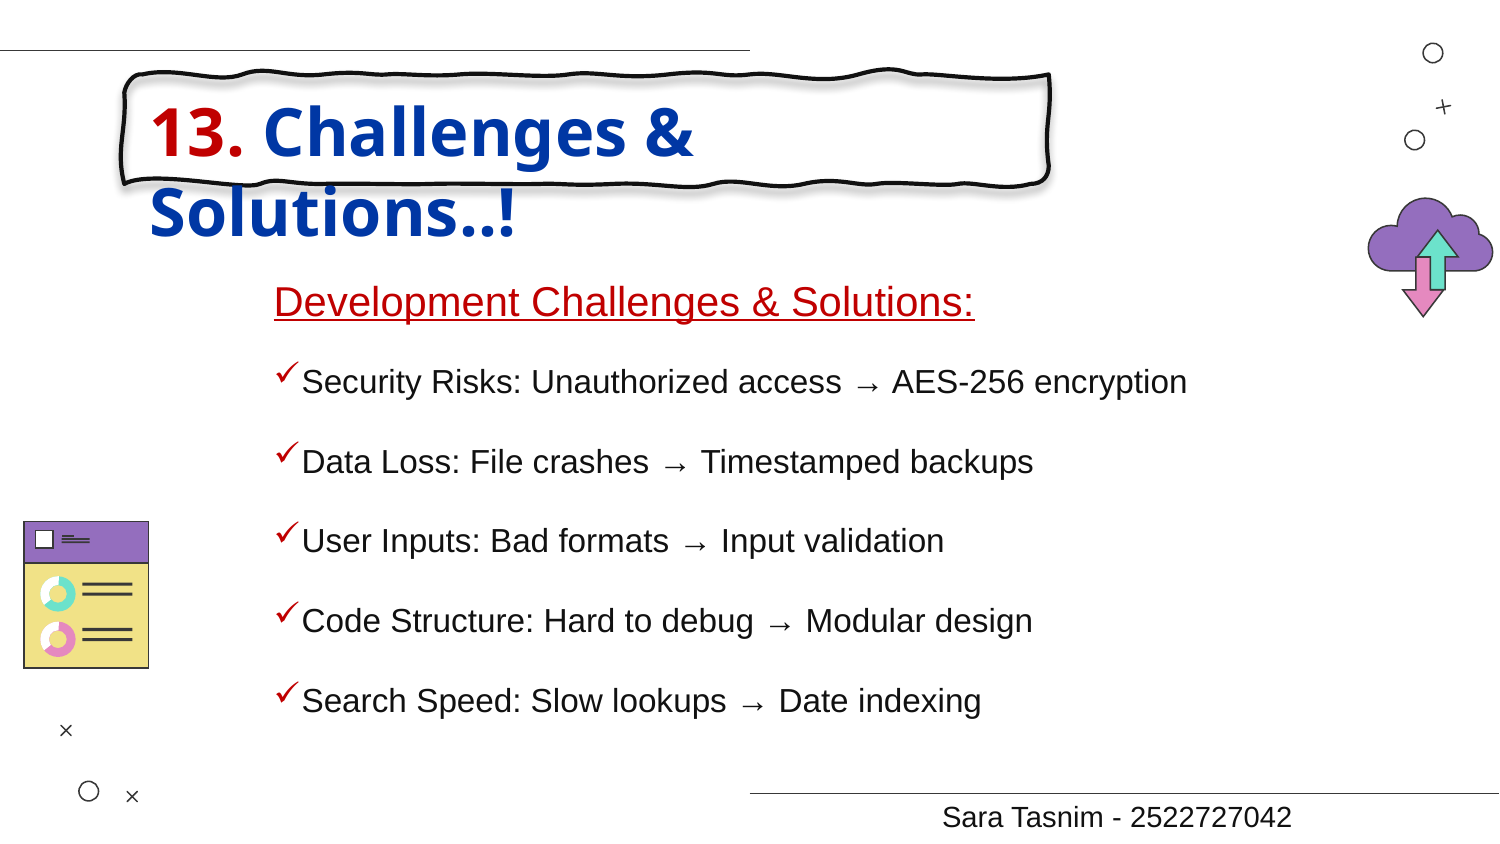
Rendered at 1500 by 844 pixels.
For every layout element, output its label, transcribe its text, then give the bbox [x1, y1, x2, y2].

text_box Sara Tasnim - 2522727042 [927, 790, 1308, 841]
text_box Development Challenges & Solutions: Security Risks: Unauthorized access → AES-256 encryption Data Loss: File crashes → Timestamped backups User Inputs: Bad formats → Input validation Code Structure: Hard to debug → Modular design Search Speed: Slow lookups → Date indexing [258, 259, 1242, 740]
text_box [118, 70, 1051, 190]
text_box [851, 67, 952, 74]
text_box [1368, 197, 1493, 317]
text_box [1039, 72, 1052, 138]
title 13. Challenges & Solutions..! [134, 74, 1049, 169]
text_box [23, 521, 149, 669]
text_box [236, 68, 630, 74]
